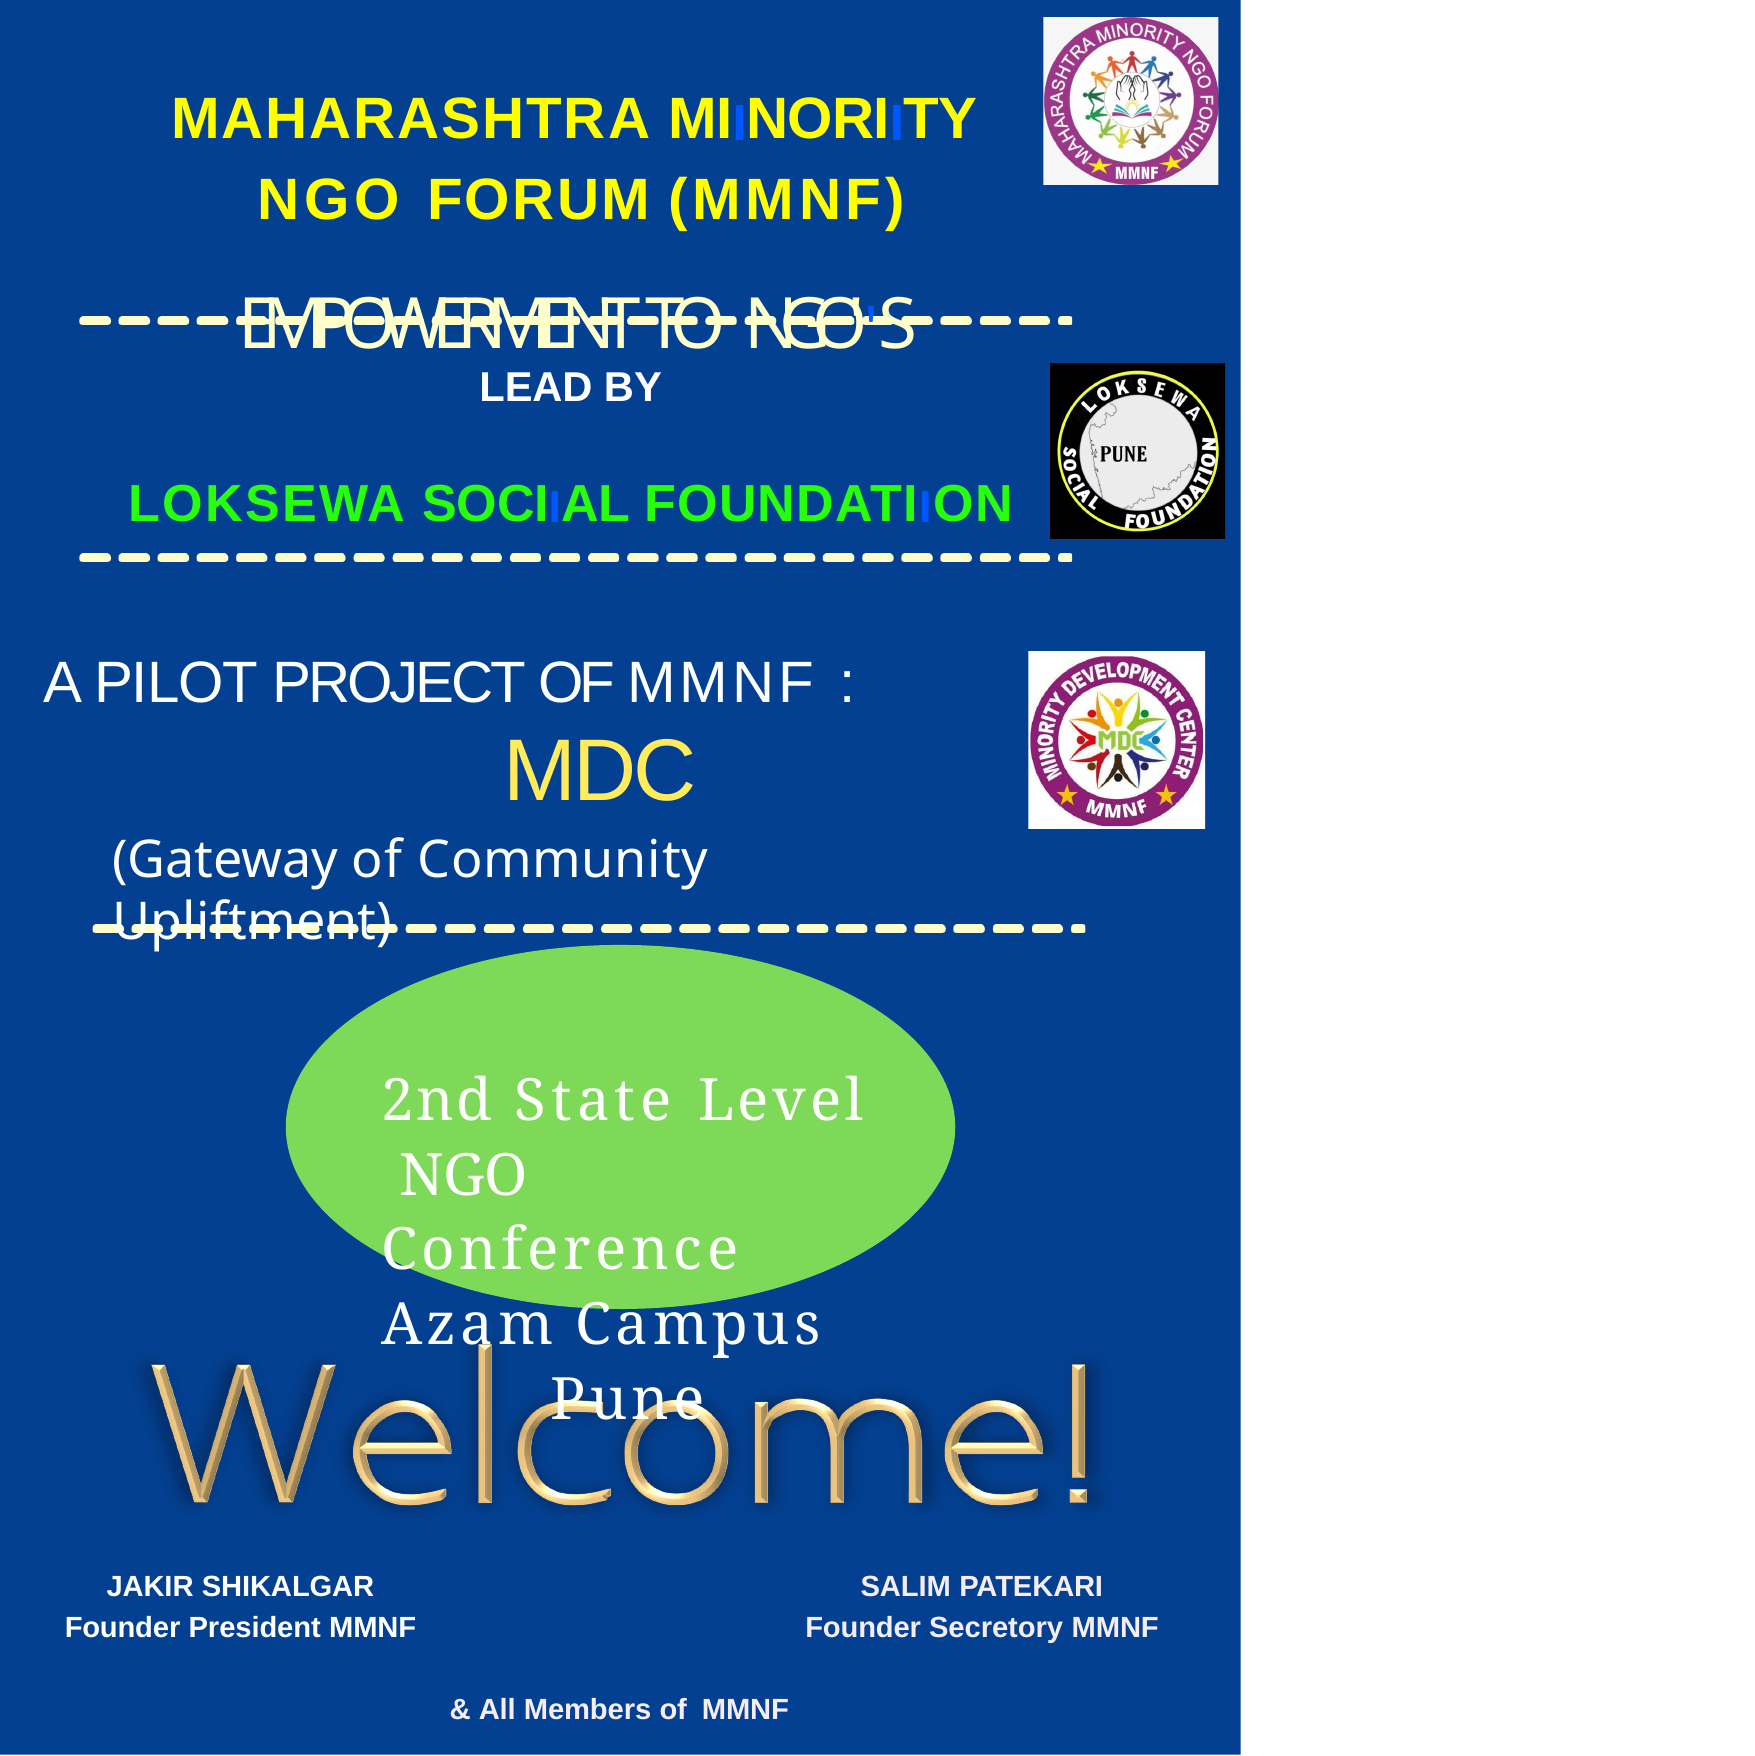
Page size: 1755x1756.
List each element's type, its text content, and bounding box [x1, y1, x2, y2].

text_box [1043, 17, 1219, 185]
text_box [981, 316, 1073, 325]
text_box JAKIR SHIKALGAR Founder President MMNF [61, 1559, 420, 1644]
text_box [1028, 651, 1206, 829]
text_box [0, 0, 1241, 1755]
text_box [79, 316, 165, 325]
text_box [124, 1324, 1118, 1525]
title MAHARASHTRA MIINORIITY NGO FORUM (MMNF) EMPOWERMENT TO NGO''S [165, 41, 981, 330]
text_box [79, 553, 1073, 562]
text_box A PILOT PROJECT OF MMNF : MDC (Gateway of Community Upliftment) 2nd State Level NGO Conference Azam Campus Pune [40, 642, 974, 1432]
text_box [974, 924, 1086, 933]
text_box LEAD BY LOKSEWA SOCIIAL FOUNDATIION [122, 330, 1028, 537]
text_box [1050, 363, 1226, 539]
text_box SALIM PATEKARI Founder Secretory MMNF [802, 1559, 1162, 1644]
text_box & All Members of MMNF [447, 1688, 794, 1726]
